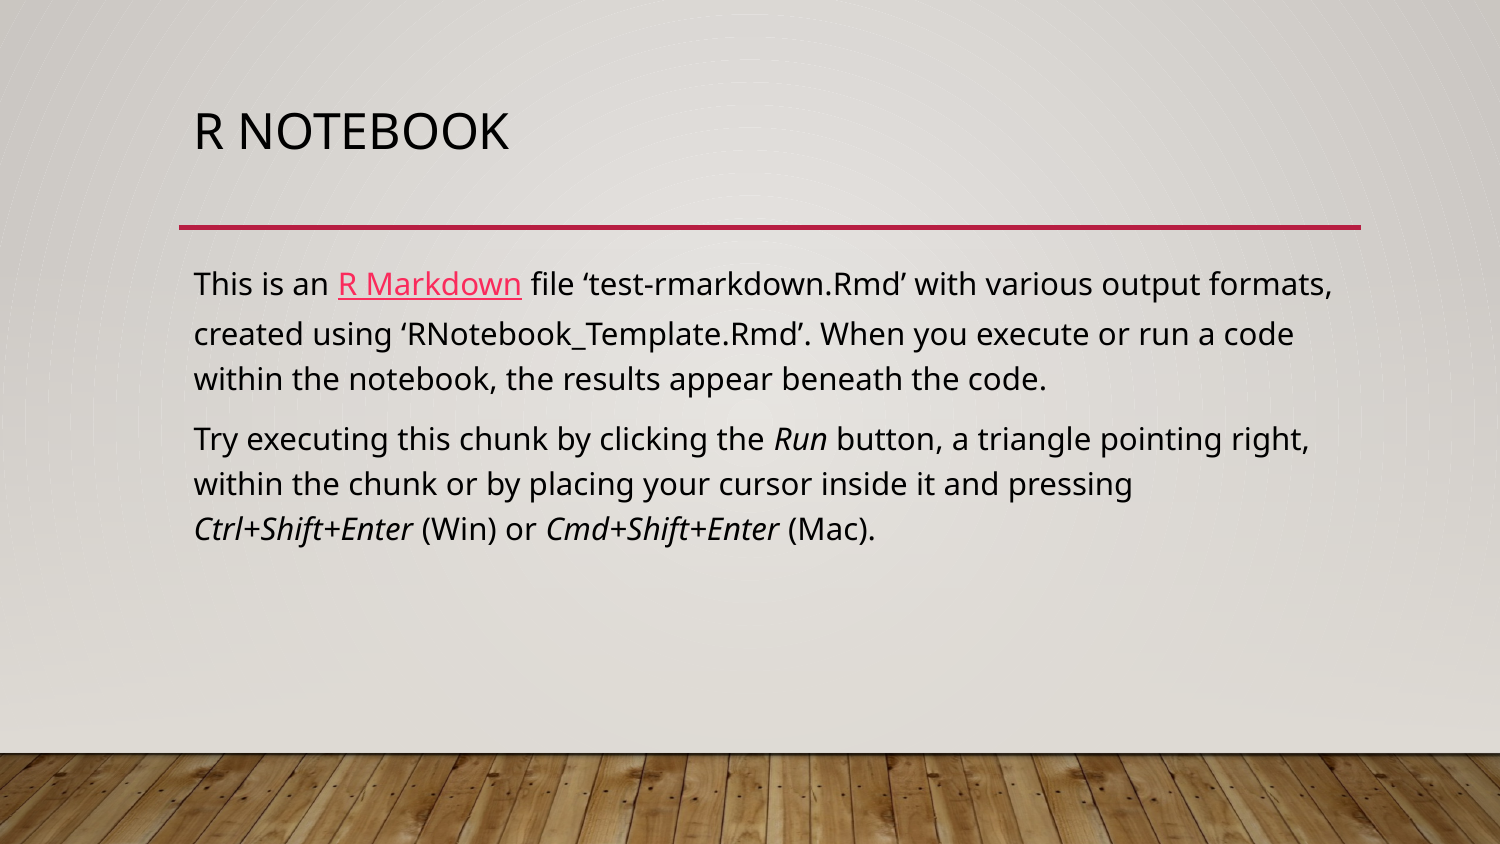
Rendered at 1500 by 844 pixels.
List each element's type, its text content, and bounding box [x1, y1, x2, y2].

title R Notebook [178, 98, 1361, 229]
picture [0, 753, 1500, 844]
list This is an R Markdown file ‘test-rmarkdown.Rmd’ with various output formats, created using ‘RNotebook_Template.Rmd’. When you execute or run a code within the notebook, the results appear beneath the code. Try executing this chunk by clicking the Run button, a triangle pointing right, within the chunk or by placing your cursor inside it and pressing Ctrl+Shift+Enter (Win) or Cmd+Shift+Enter (Mac). [178, 247, 1361, 673]
